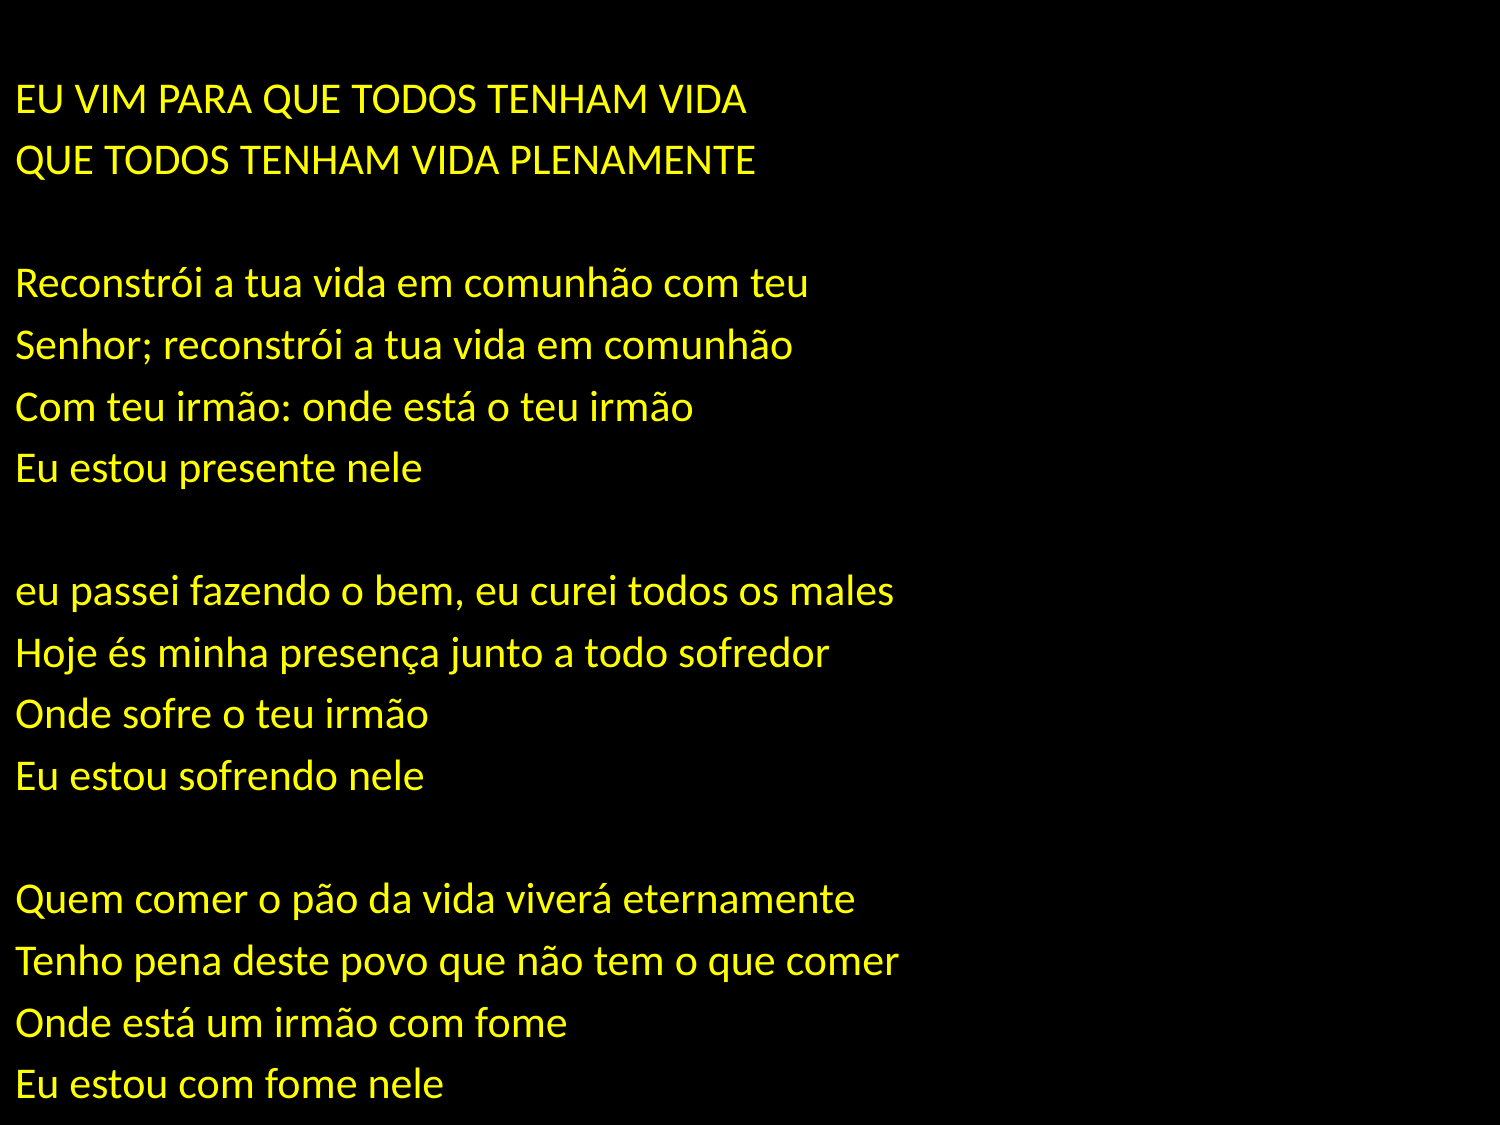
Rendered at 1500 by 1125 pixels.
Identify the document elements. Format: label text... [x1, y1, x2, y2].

subtitle EU VIM PARA QUE TODOS TENHAM VIDA QUE TODOS TENHAM VIDA PLENAMENTE Reconstrói a tua vida em comunhão com teu Senhor; reconstrói a tua vida em comunhão Com teu irmão: onde está o teu irmão Eu estou presente nele eu passei fazendo o bem, eu curei todos os males Hoje és minha presença junto a todo sofredor Onde sofre o teu irmão Eu estou sofrendo nele Quem comer o pão da vida viverá eternamente Tenho pena deste povo que não tem o que comer Onde está um irmão com fome Eu estou com fome nele [0, 0, 1500, 1125]
